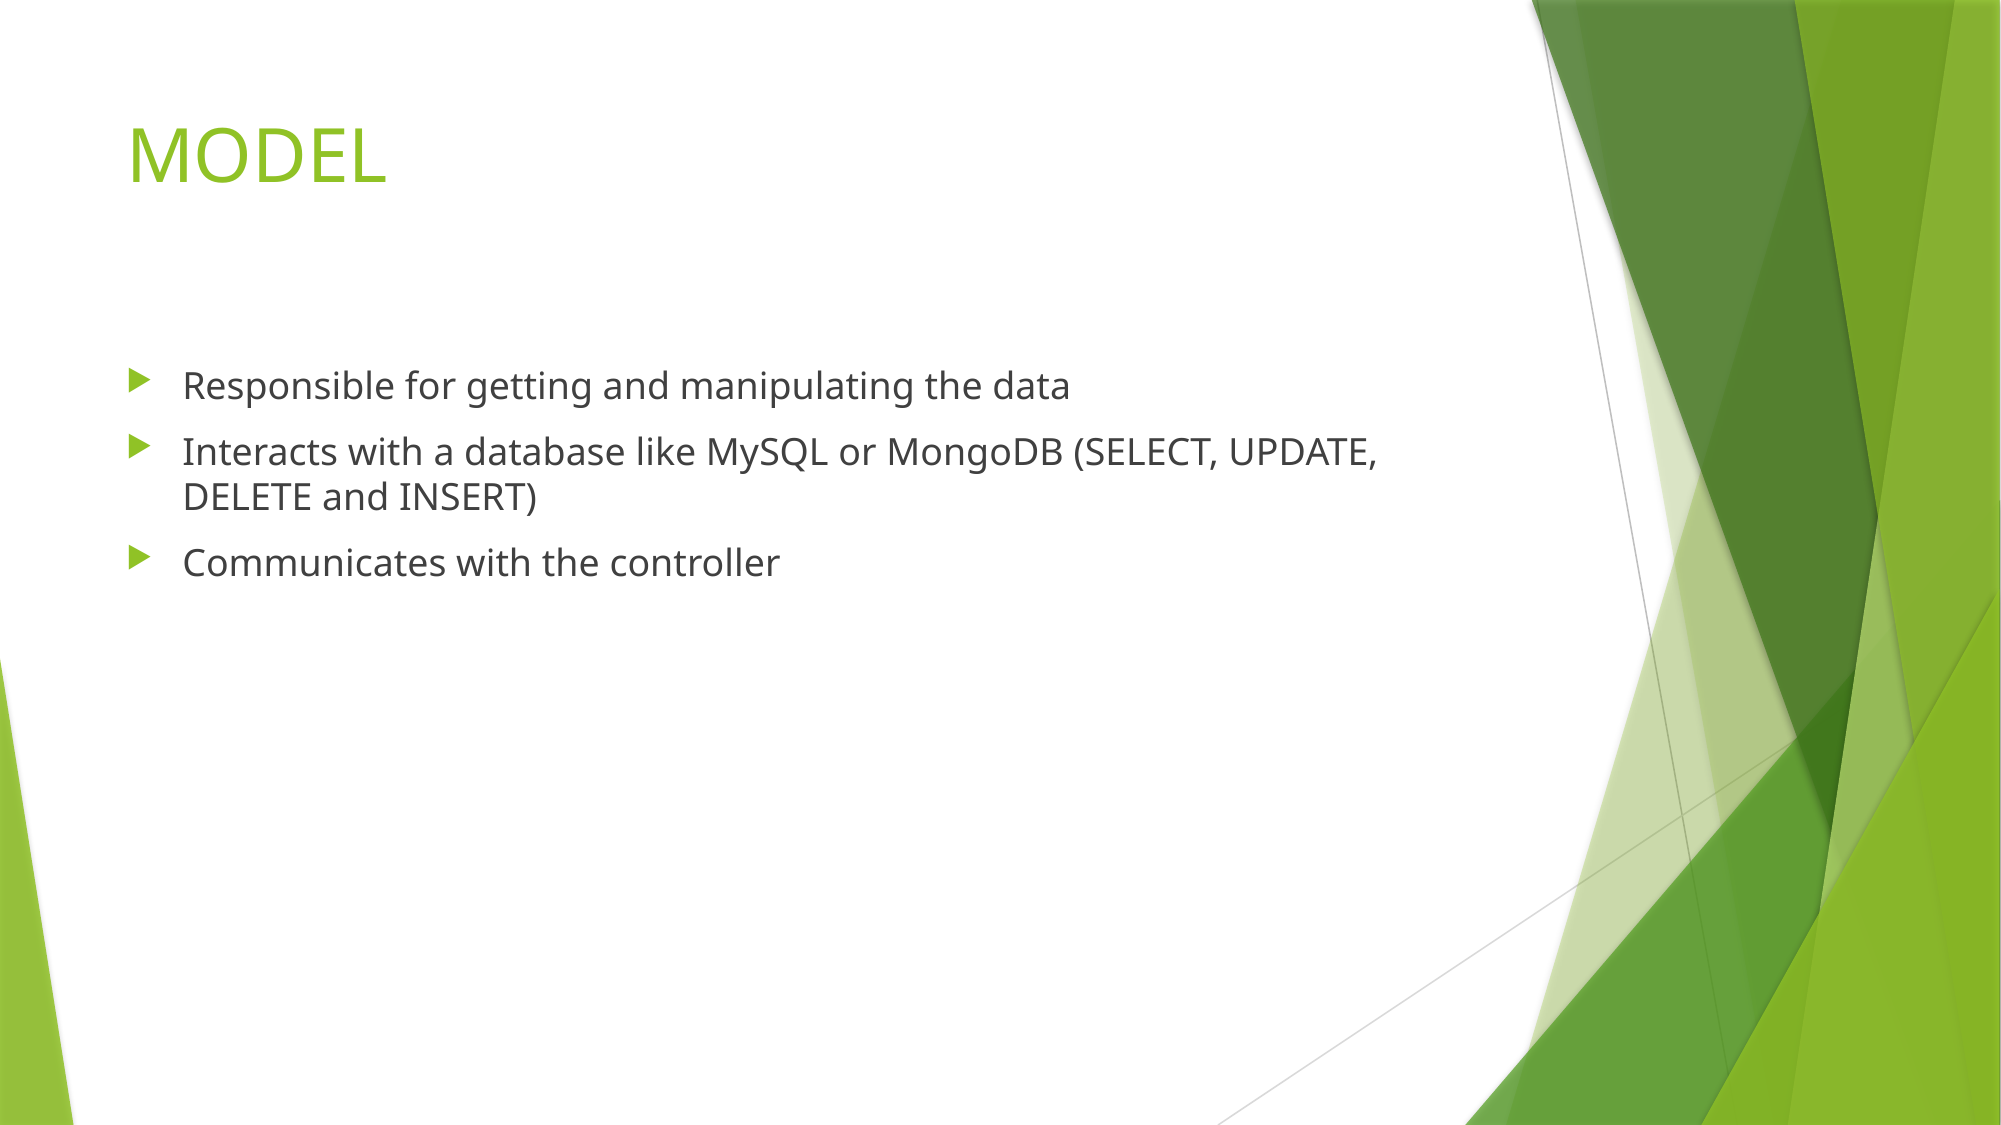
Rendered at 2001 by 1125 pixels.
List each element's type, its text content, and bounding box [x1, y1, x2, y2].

list Responsible for getting and manipulating the data Interacts with a database like MySQL or MongoDB (SELECT, UPDATE, DELETE and INSERT) Communicates with the controller [111, 354, 1522, 992]
title MODEL [111, 99, 1522, 317]
